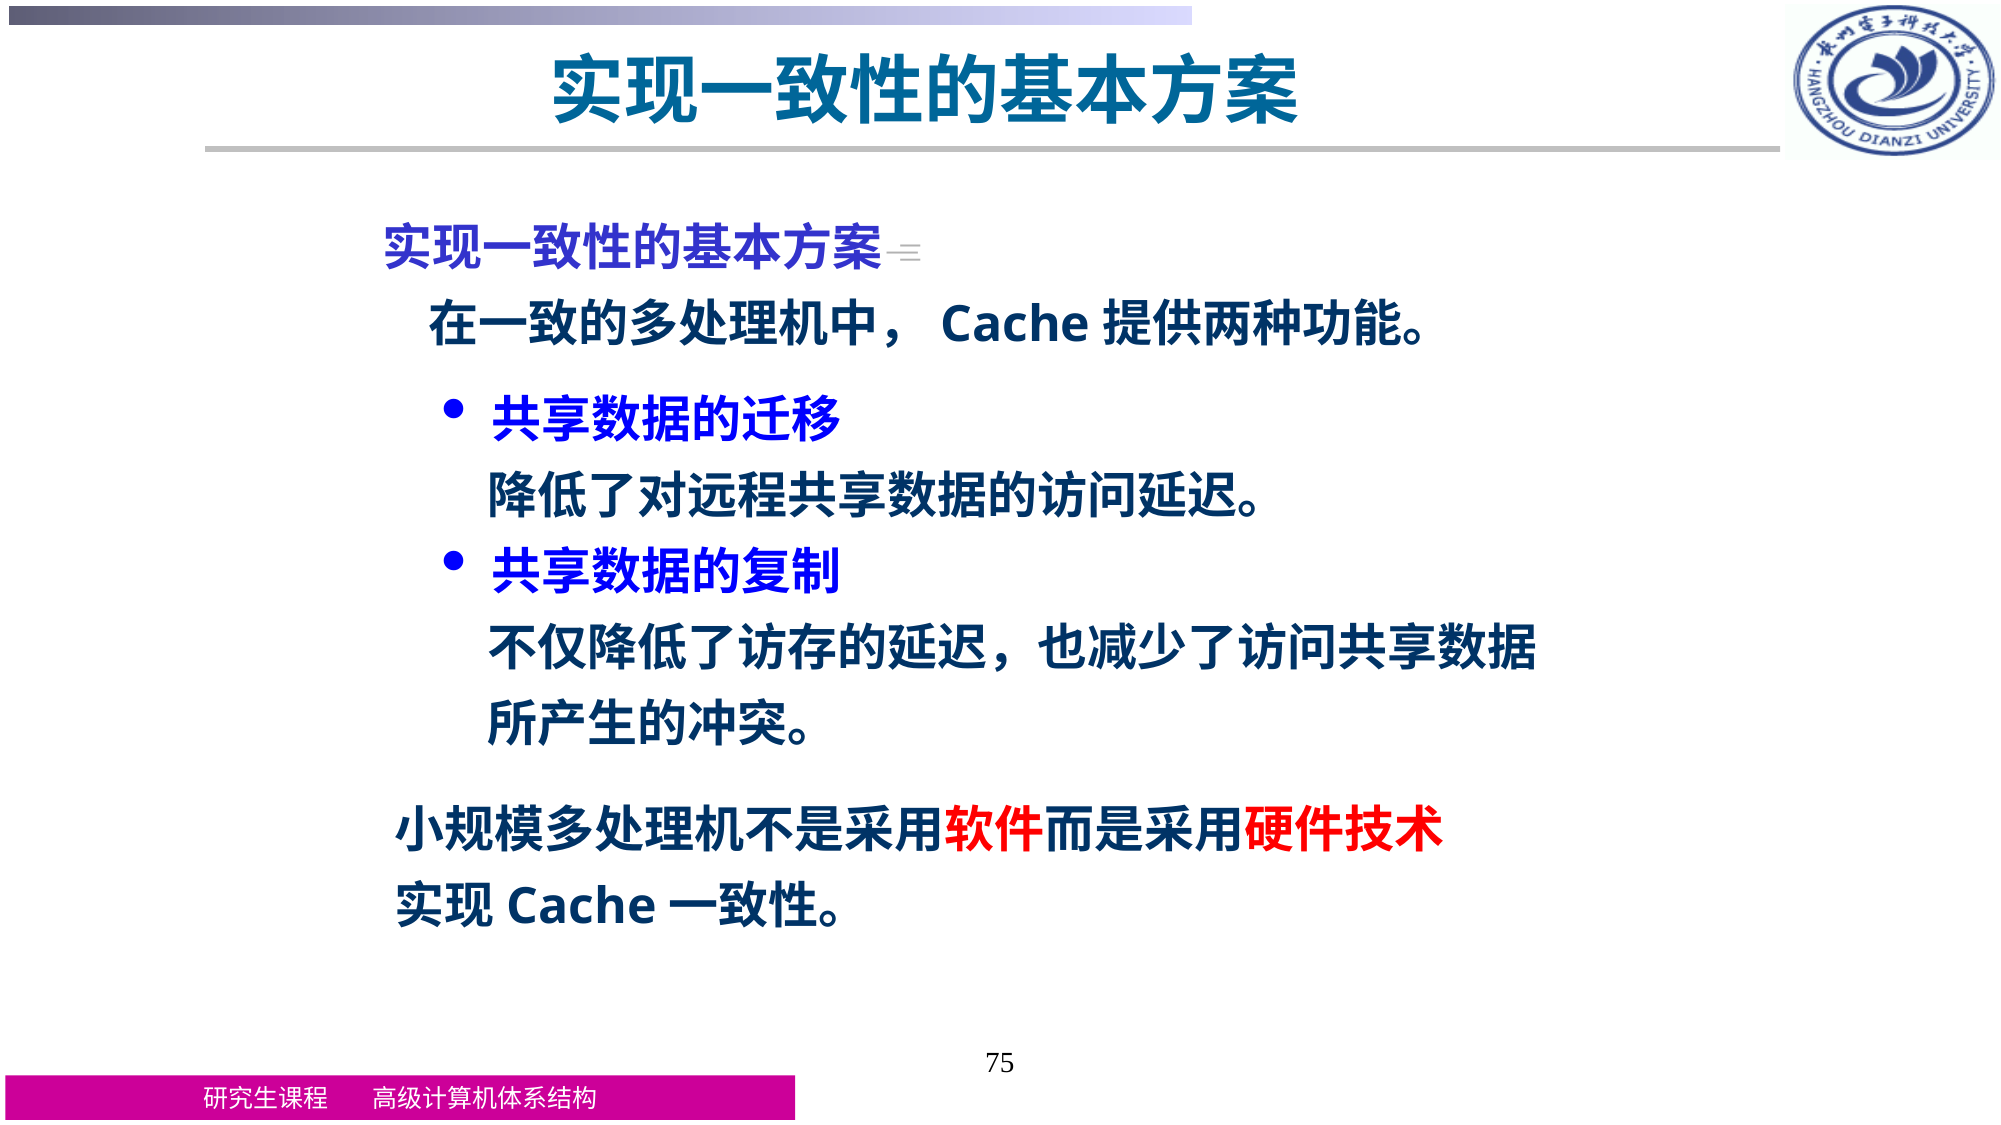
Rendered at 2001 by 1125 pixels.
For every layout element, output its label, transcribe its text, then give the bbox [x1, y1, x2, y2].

text_box 小规模多处理机不是采用软件而是采用硬件技术 实现Cache一致性。 [379, 799, 1580, 941]
text_box 共享数据的迁移 降低了对远程共享数据的访问延迟。 共享数据的复制 不仅降低了访存的延迟，也减少了访问共享数据 所产生的冲突。 [427, 389, 1603, 759]
footer 75 [683, 1035, 1317, 1111]
picture [1785, 4, 2000, 160]
title 实现一致性的基本方案 [99, 24, 1750, 150]
text_box 实现一致性的基本方案 在一致的多处理机中，Cache提供两种功能。 [367, 217, 1543, 360]
